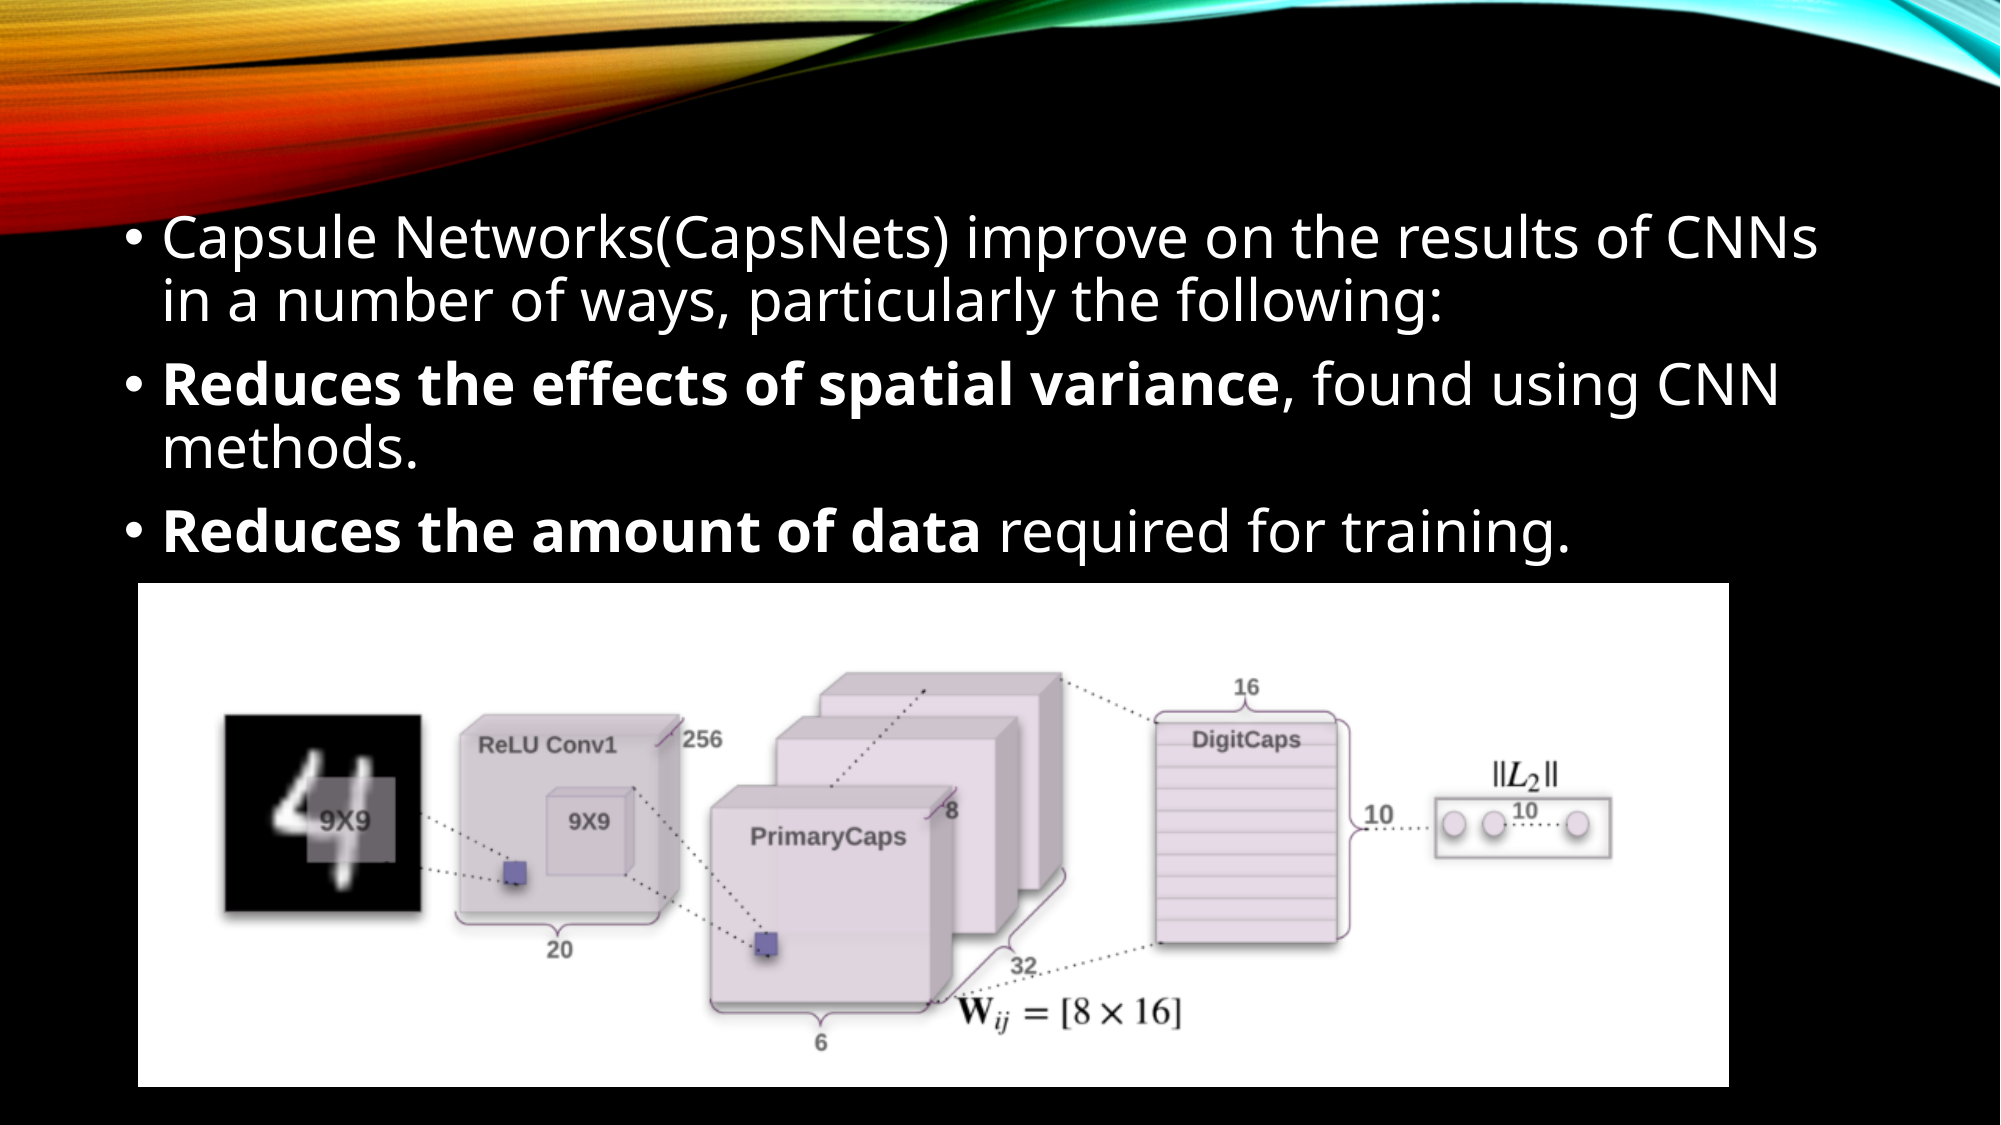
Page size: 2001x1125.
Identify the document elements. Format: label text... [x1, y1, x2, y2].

list Capsule Networks(CapsNets) improve on the results of CNNs in a number of ways, particularly the following: Reduces the effects of spatial variance, found using CNN methods. Reduces the amount of data required for training. [108, 200, 1884, 861]
picture [137, 583, 1730, 1087]
picture [0, 0, 2000, 237]
